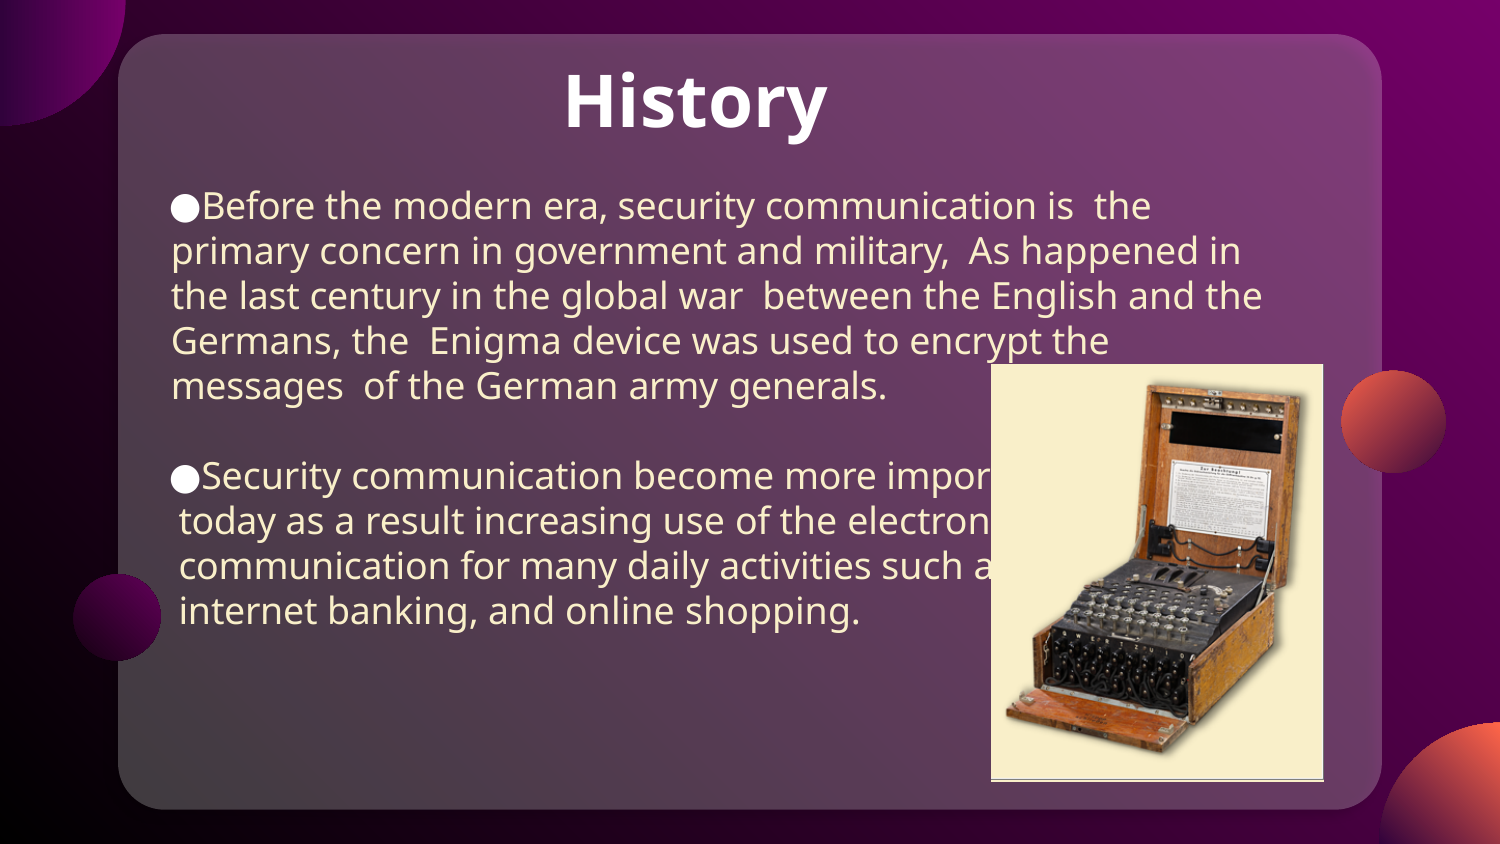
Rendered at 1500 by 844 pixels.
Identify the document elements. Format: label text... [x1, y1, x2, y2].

title History [362, 42, 1028, 154]
picture [991, 364, 1325, 783]
list Before the modern era, security communication is the primary concern in government and military, As happened in the last century in the global war between the English and the Germans, the Enigma device was used to encrypt the messages of the German army generals. Security communication become more important today as a result increasing use of the electronic communication for many daily activities such as internet banking, and online shopping. [153, 166, 1288, 750]
